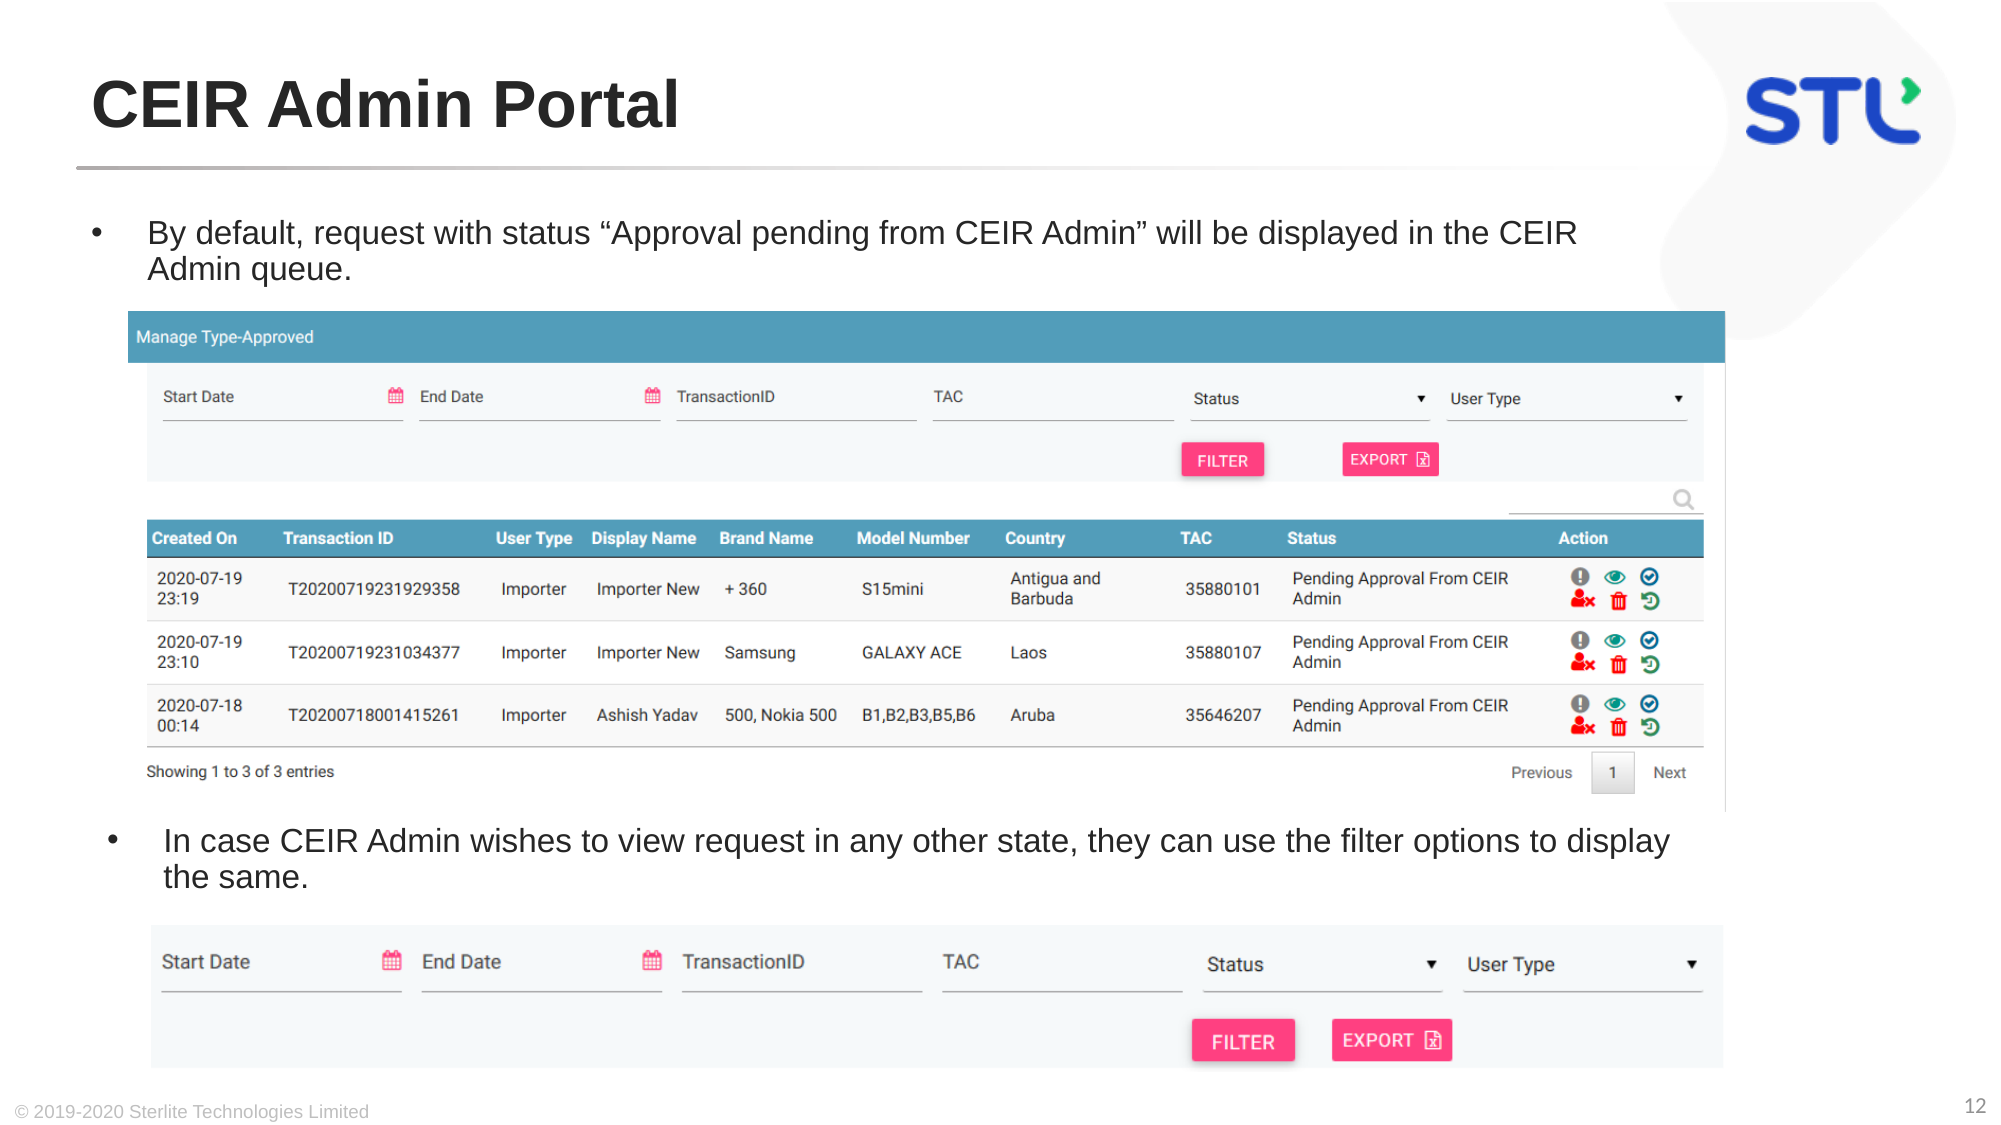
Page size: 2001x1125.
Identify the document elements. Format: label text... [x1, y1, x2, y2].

picture [151, 925, 1726, 1073]
slide_number 12 [1955, 1083, 1997, 1122]
picture [127, 311, 1726, 813]
list By default, request with status “Approval pending from CEIR Admin” will be displayed in the CEIR Admin queue. [76, 208, 1685, 308]
picture [1746, 77, 1921, 145]
title CEIR Admin Portal [76, 35, 1564, 167]
text_box In case CEIR Admin wishes to view request in any other state, they can use the filter options to display the same. [92, 816, 1701, 918]
footer © 2019-2020 Sterlite Technologies Limited [0, 1083, 455, 1125]
